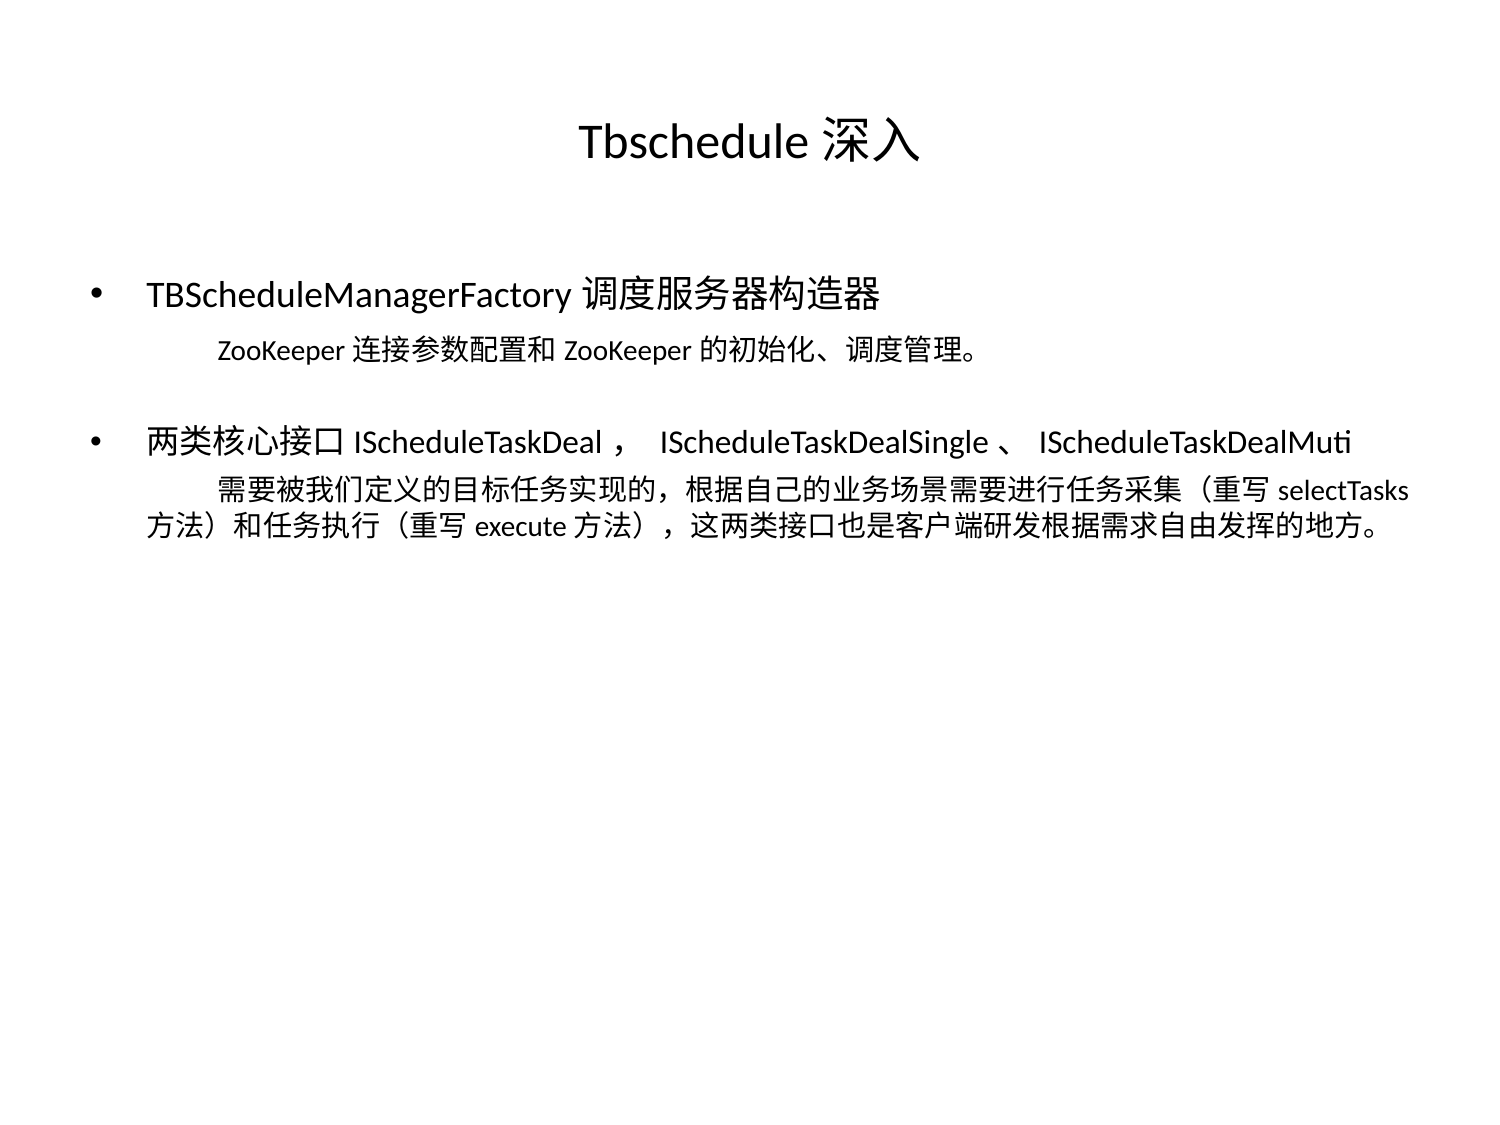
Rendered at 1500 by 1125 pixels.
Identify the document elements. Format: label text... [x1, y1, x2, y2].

list TBScheduleManagerFactory调度服务器构造器 ZooKeeper连接参数配置和ZooKeeper的初始化、调度管理。 两类核心接口IScheduleTaskDeal， IScheduleTaskDealSingle、IScheduleTaskDealMuti 需要被我们定义的目标任务实现的，根据自己的业务场景需要进行任务采集（重写selectTasks方法）和任务执行（重写execute方法），这两类接口也是客户端研发根据需求自由发挥的地方。 [75, 262, 1425, 1005]
title Tbschedule深入 [75, 45, 1425, 233]
